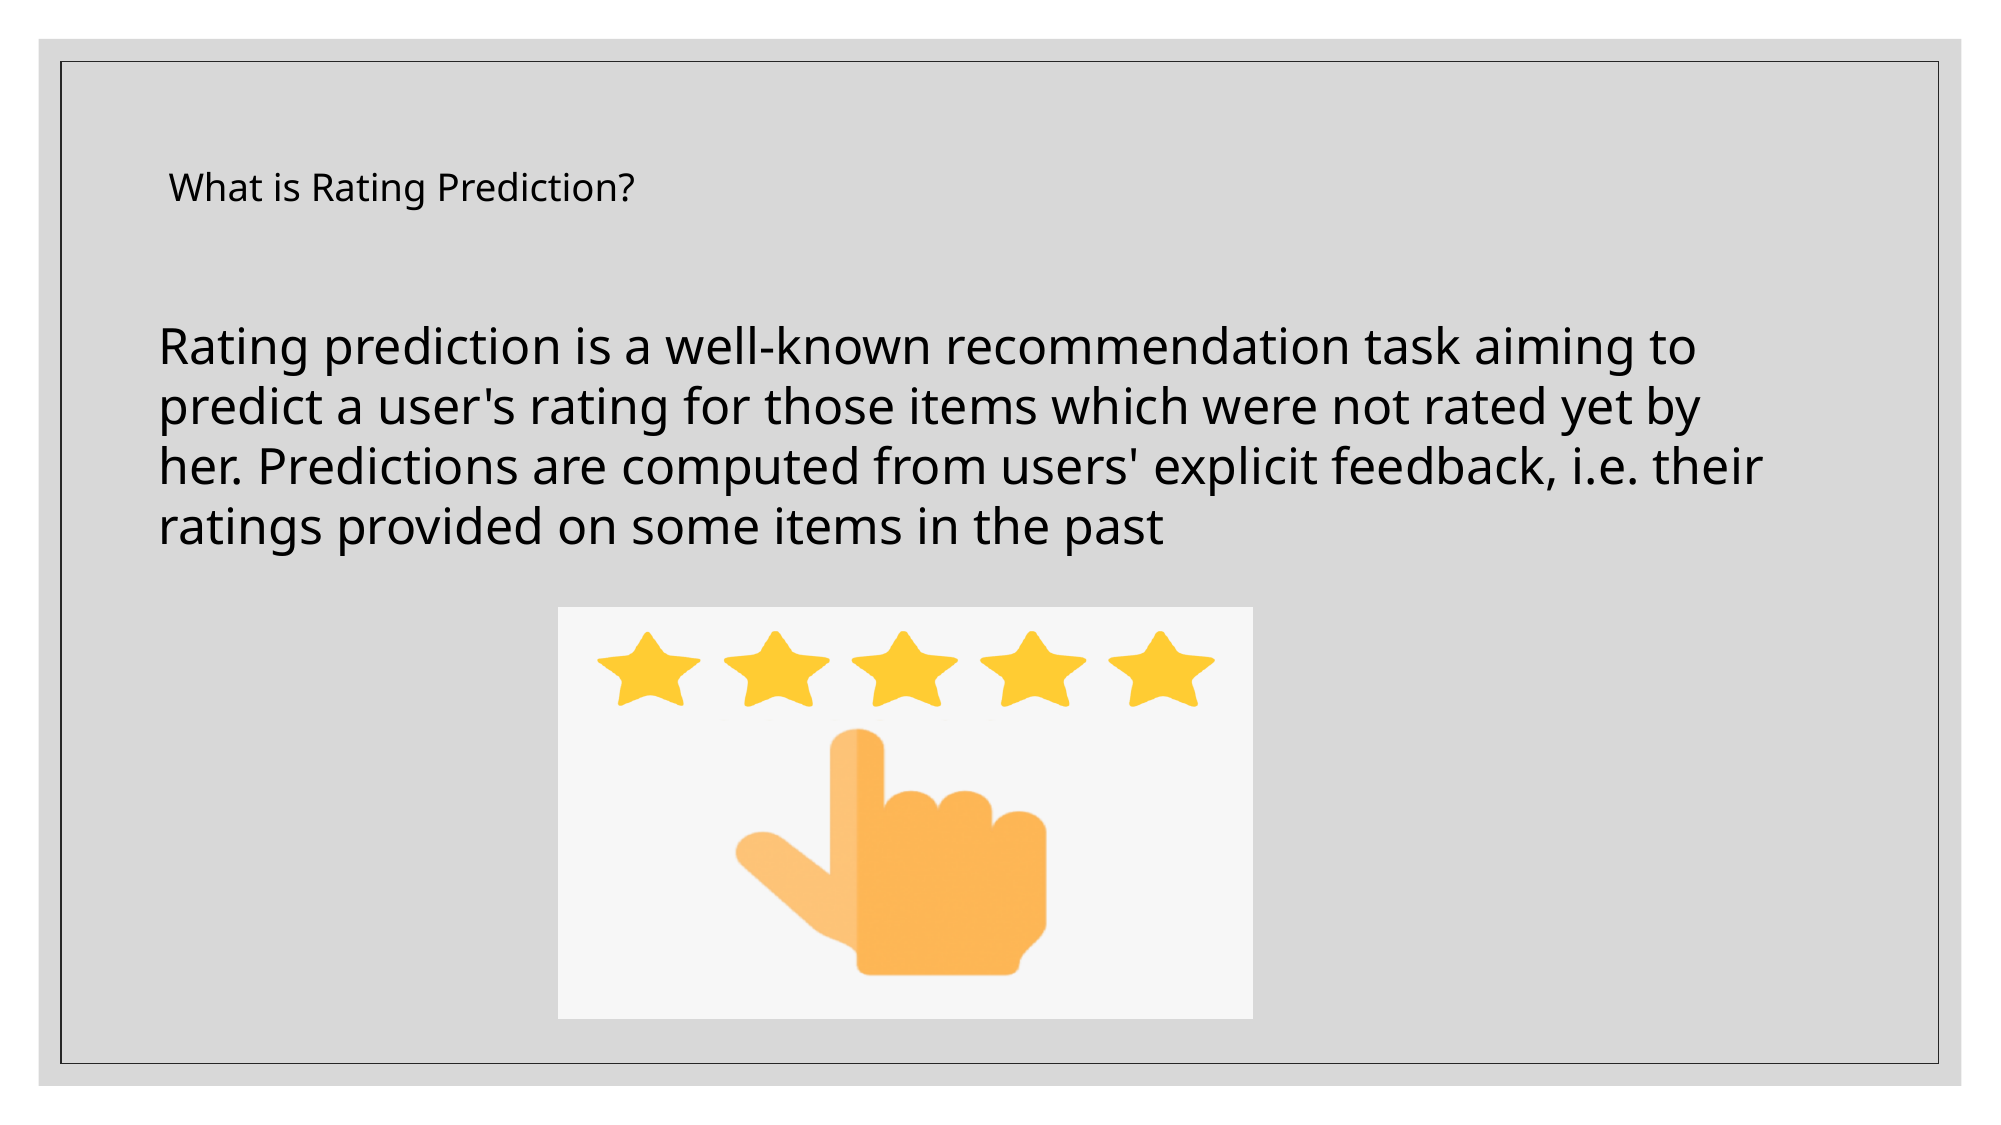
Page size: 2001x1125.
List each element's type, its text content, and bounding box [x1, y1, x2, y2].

title What is Rating Prediction? [144, 160, 1221, 264]
picture [558, 607, 1253, 1019]
text_box Rating prediction is a well-known recommendation task aiming to predict a user's rating for those items which were not rated yet by her. Predictions are computed from users' explicit feedback, i.e. their ratings provided on some items in the past [144, 306, 1805, 562]
